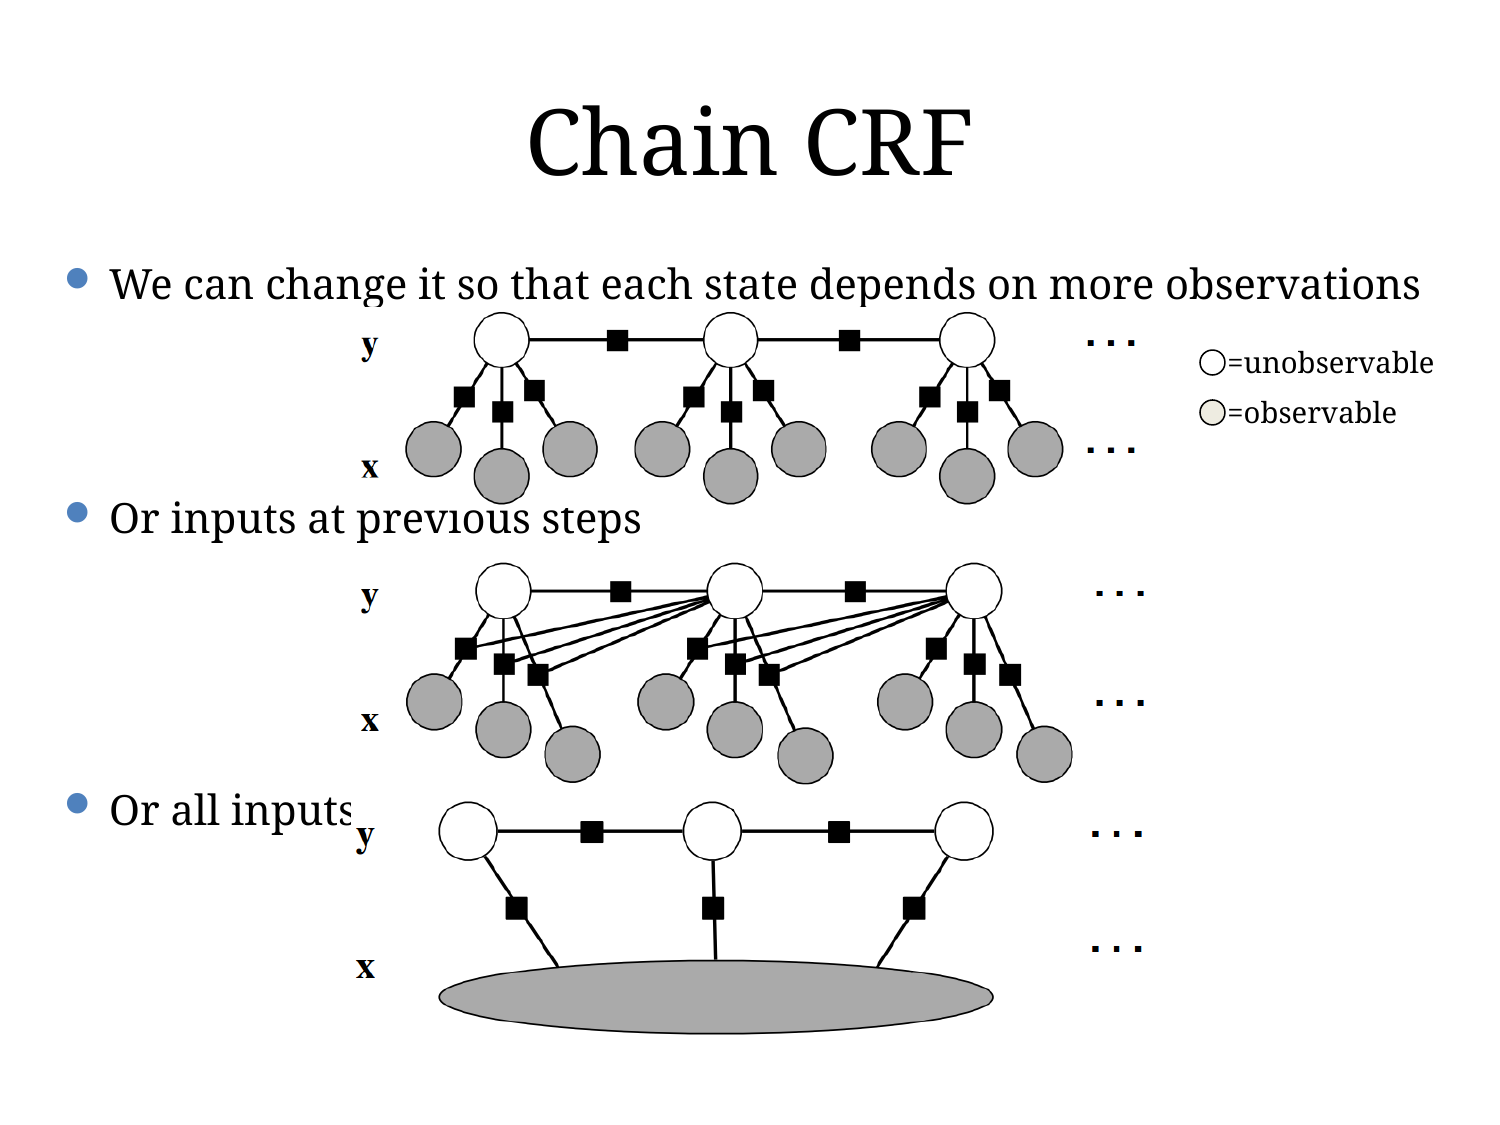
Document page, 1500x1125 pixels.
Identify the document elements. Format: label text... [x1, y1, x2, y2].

text_box [1200, 400, 1212, 425]
text_box We can change it so that each state depends on more observations Or inputs at previous steps Or all inputs [49, 250, 1445, 1001]
text_box =unobservable [1212, 337, 1450, 388]
picture [353, 307, 1159, 509]
picture [351, 791, 1166, 1038]
title Chain CRF [75, 45, 1425, 233]
picture [353, 549, 1163, 785]
text_box =observable [1212, 387, 1430, 438]
text_box [1200, 350, 1212, 375]
